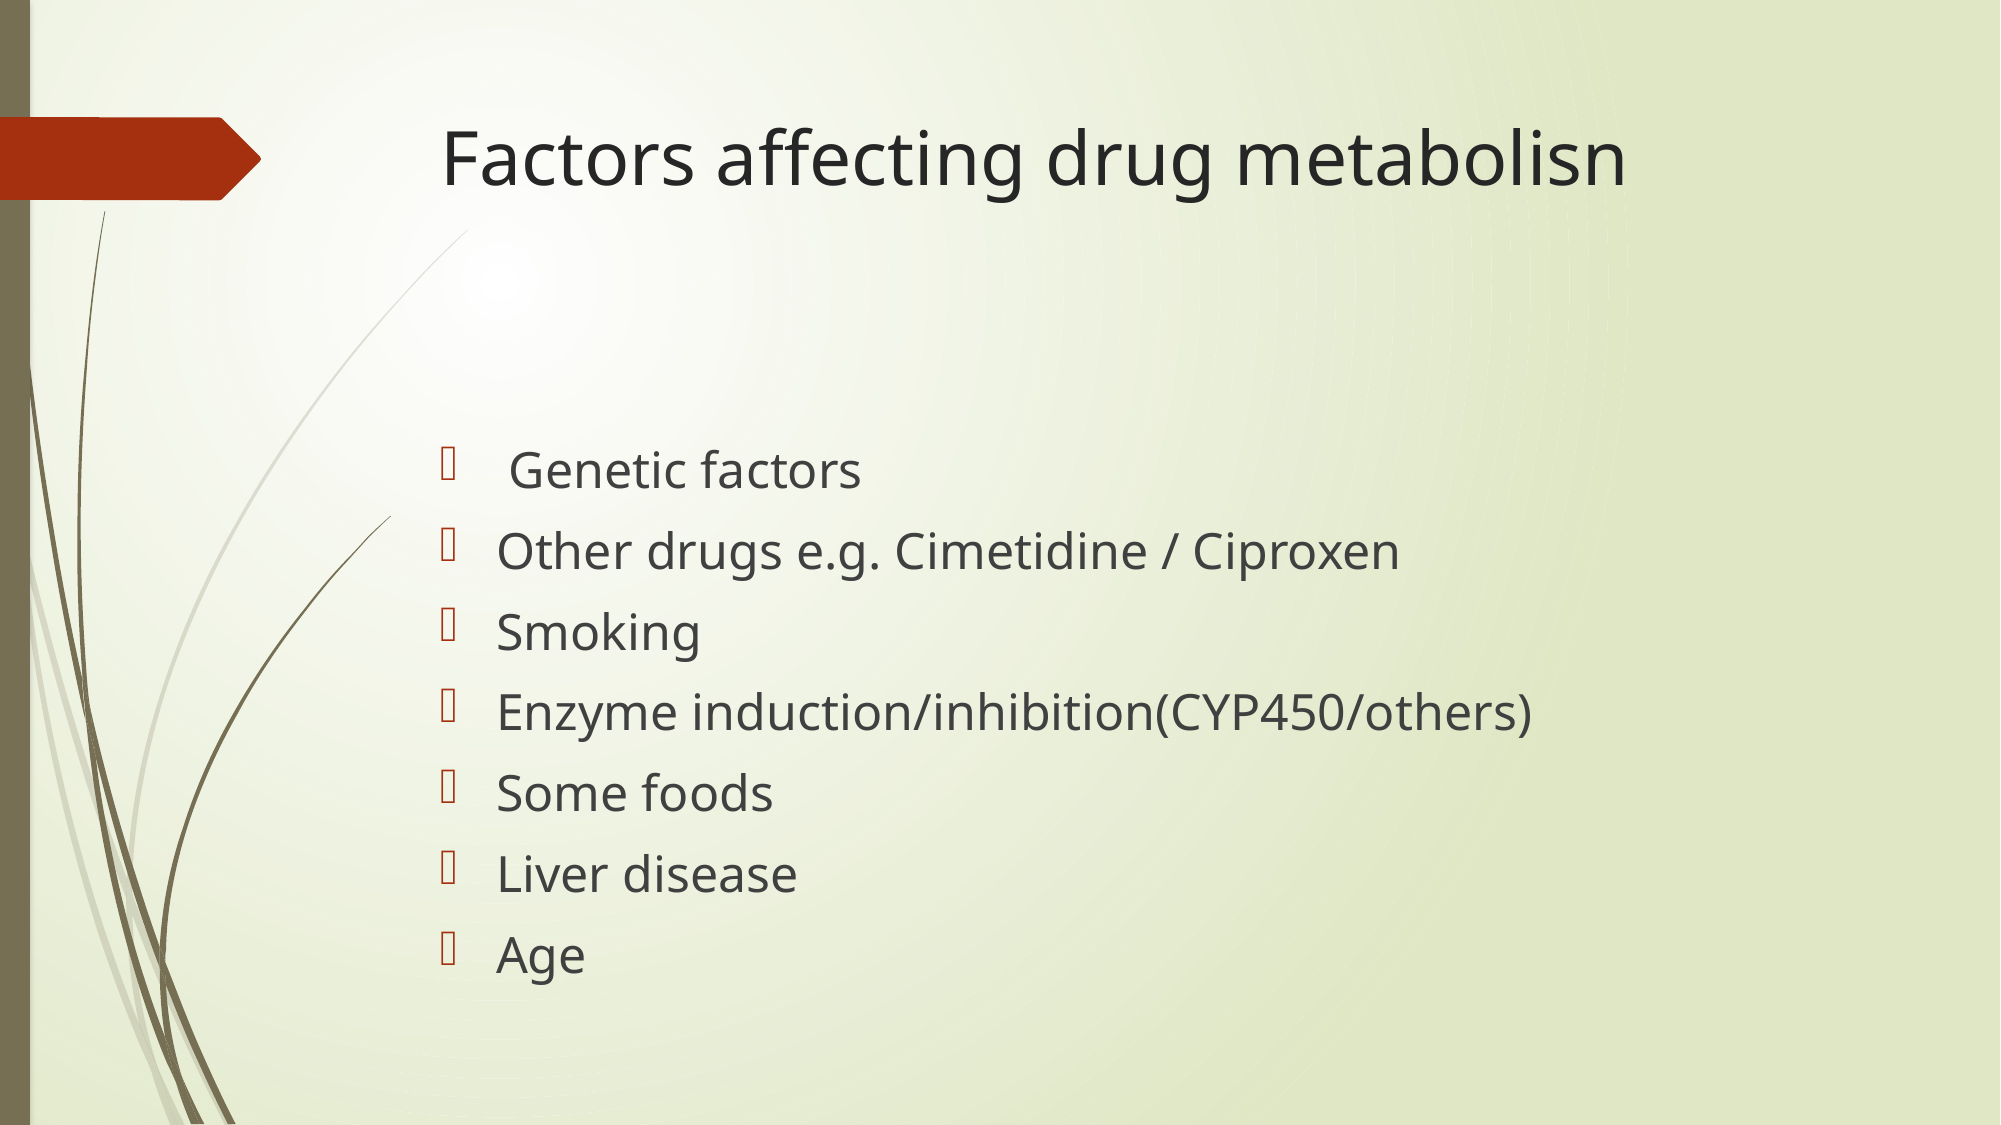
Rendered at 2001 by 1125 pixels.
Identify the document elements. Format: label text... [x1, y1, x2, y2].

list Genetic factors Other drugs e.g. Cimetidine / Ciproxen Smoking Enzyme induction/inhibition(CYP450/others) Some foods Liver disease Age [424, 350, 1888, 970]
title Factors affecting drug metabolisn [425, 102, 1888, 313]
